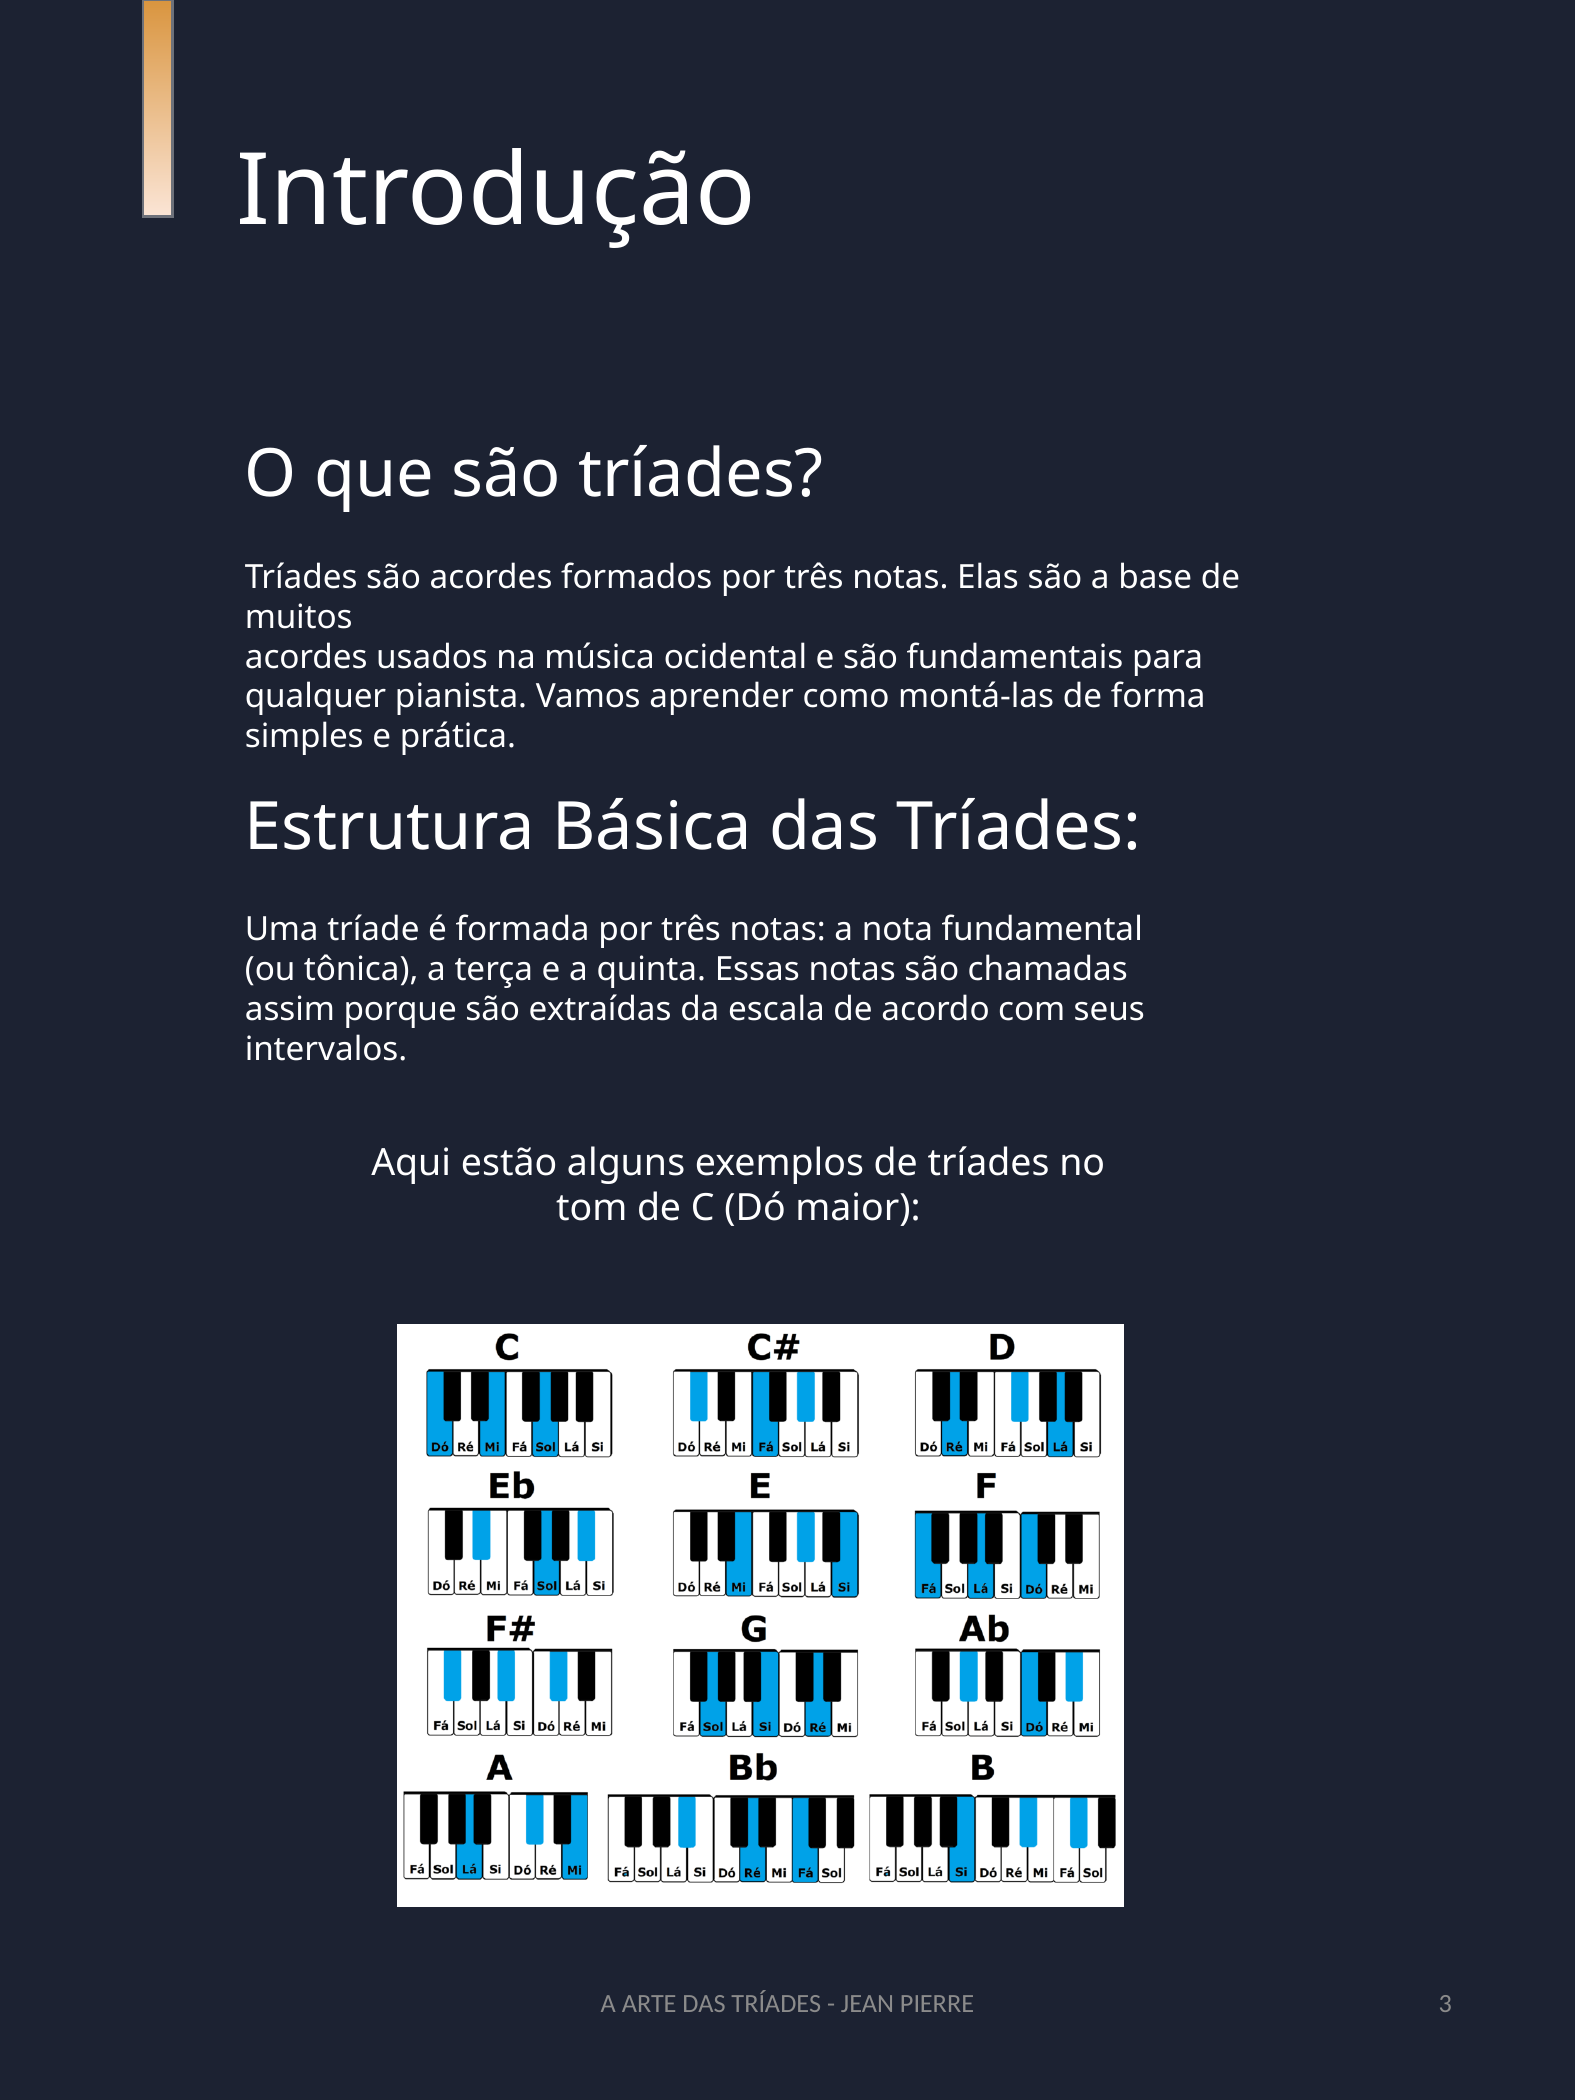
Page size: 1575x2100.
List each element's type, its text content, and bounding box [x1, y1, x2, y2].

text_box Estrutura Básica das Tríades: Uma tríade é formada por três notas: a nota fundamental (ou tônica), a terça e a quinta. Essas notas são chamadas assim porque são extraídas da escala de acordo com seus intervalos. [230, 775, 1176, 1075]
text_box [142, 0, 174, 218]
footer A ARTE DAS TRÍADES - JEAN PIERRE [521, 1946, 1054, 2059]
picture [397, 1324, 1124, 1907]
text_box Introdução [221, 117, 771, 298]
text_box O que são tríades? Tríades são acordes formados por três notas. Elas são a base de muitos acordes usados na música ocidental e são fundamentais para qualquer pianista. Vamos aprender como montá-las de forma simples e prática. [230, 422, 1300, 802]
slide_number 3 [1112, 1946, 1467, 2059]
text_box Aqui estão alguns exemplos de tríades no tom de C (Dó maior): [344, 1130, 1133, 1236]
